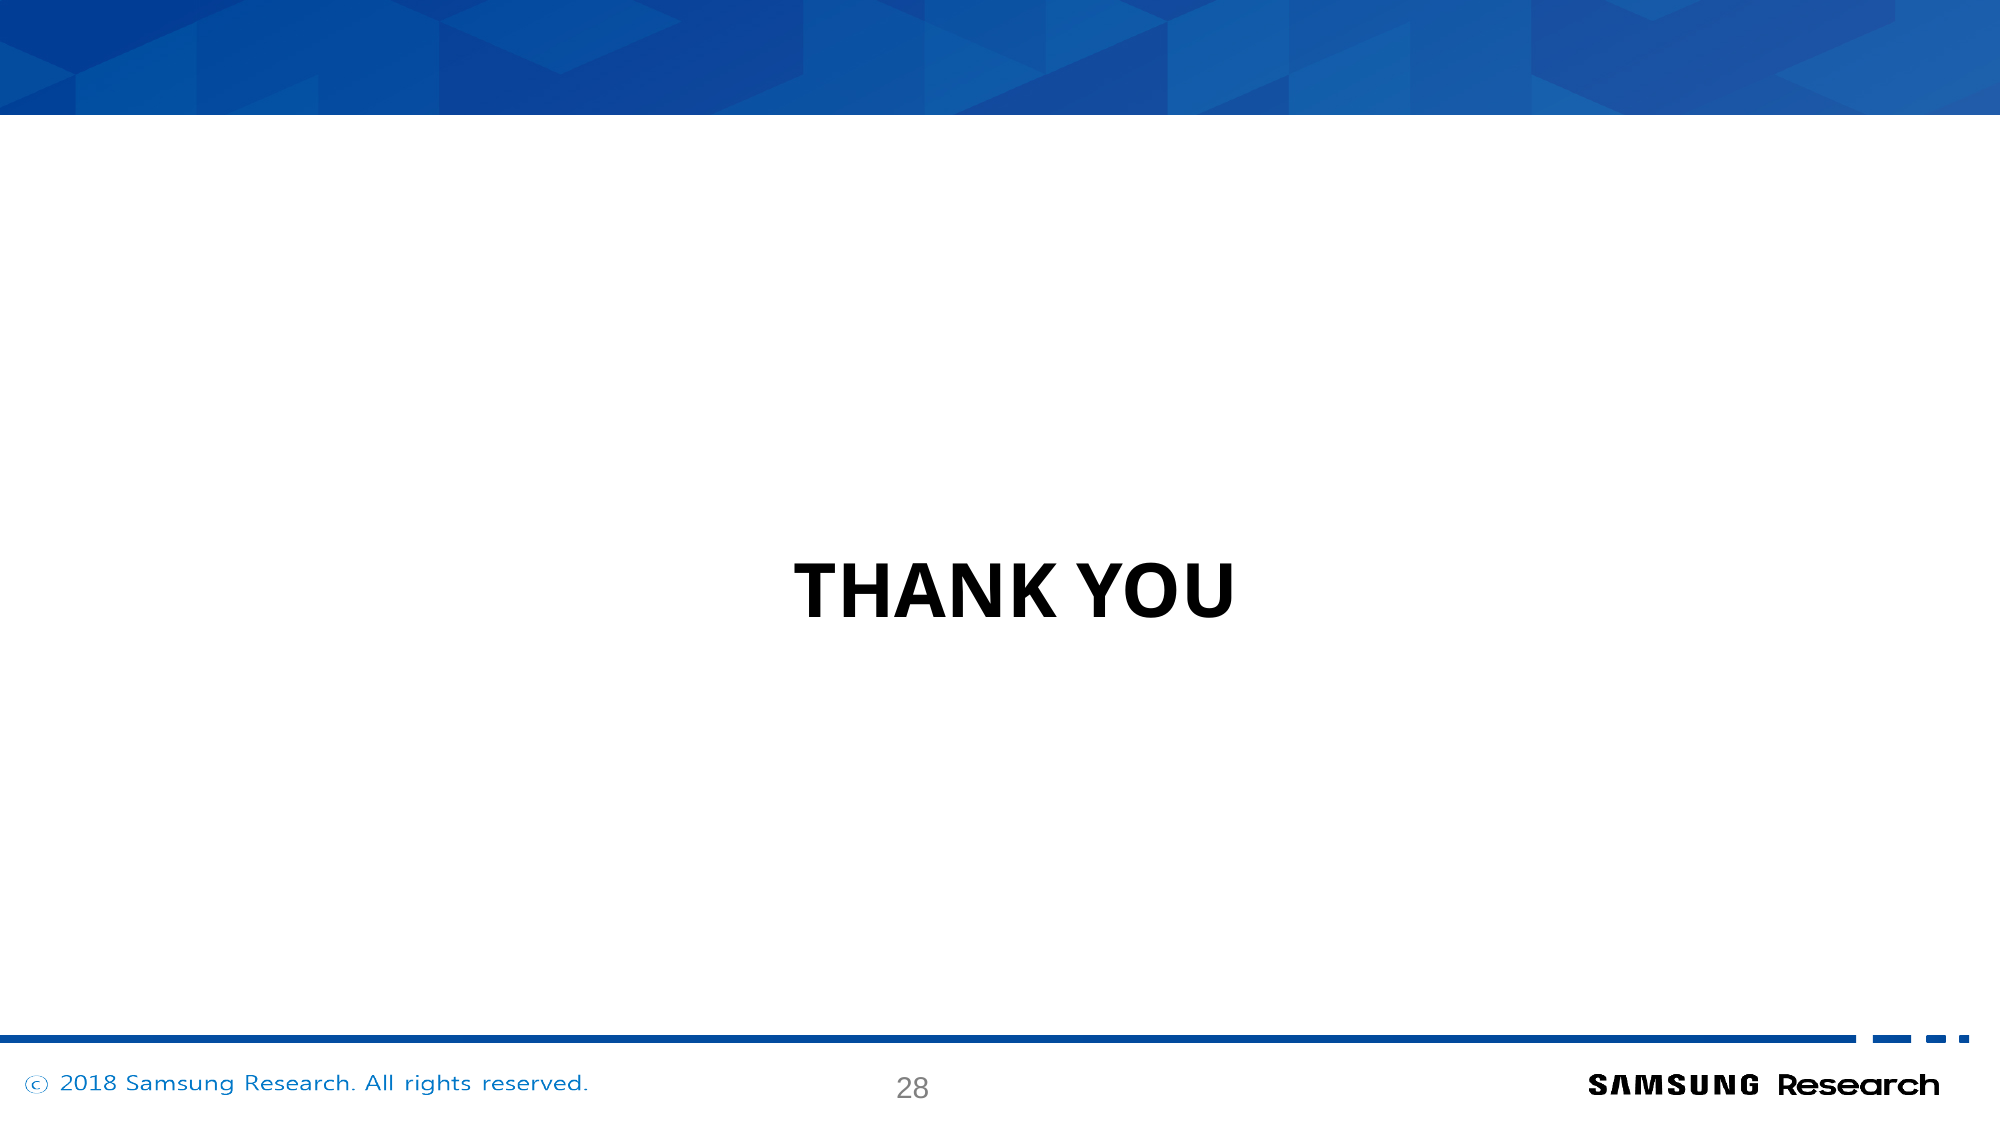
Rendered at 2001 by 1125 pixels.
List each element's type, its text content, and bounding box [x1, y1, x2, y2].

picture [23, 1073, 588, 1095]
list THANK YOU [61, 130, 1945, 1056]
picture [0, 0, 2000, 115]
picture [1589, 1074, 1939, 1095]
